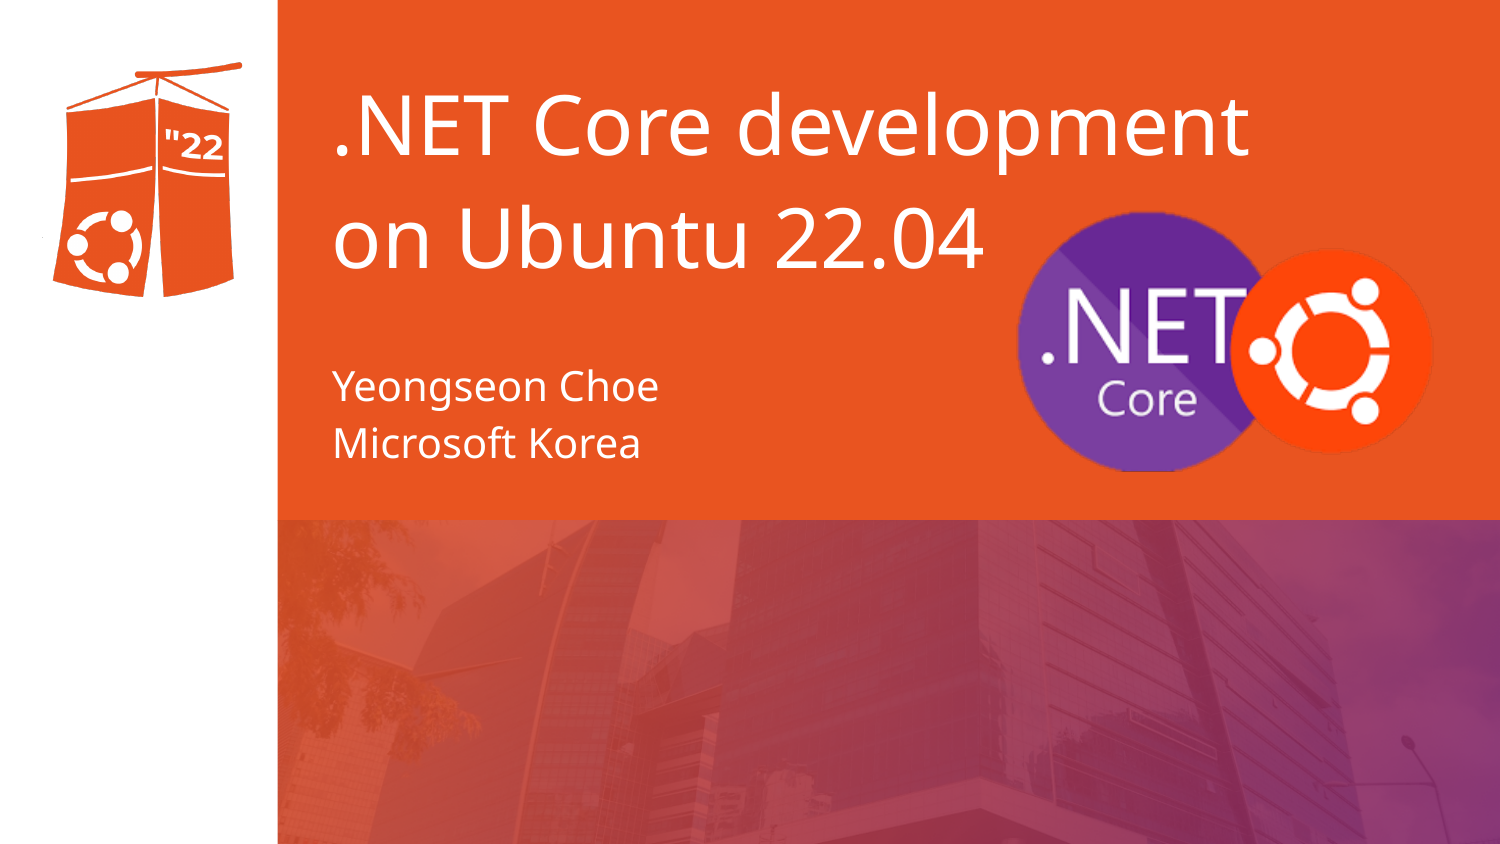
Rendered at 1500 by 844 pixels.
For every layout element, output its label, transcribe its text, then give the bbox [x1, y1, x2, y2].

picture [23, 60, 261, 299]
title .NET Core development on Ubuntu 22.04 [316, 18, 1463, 341]
subtitle Yeongseon Choe Microsoft Korea [316, 341, 1463, 503]
picture [995, 205, 1450, 478]
text_box [277, 0, 1500, 519]
picture [277, 520, 1500, 844]
